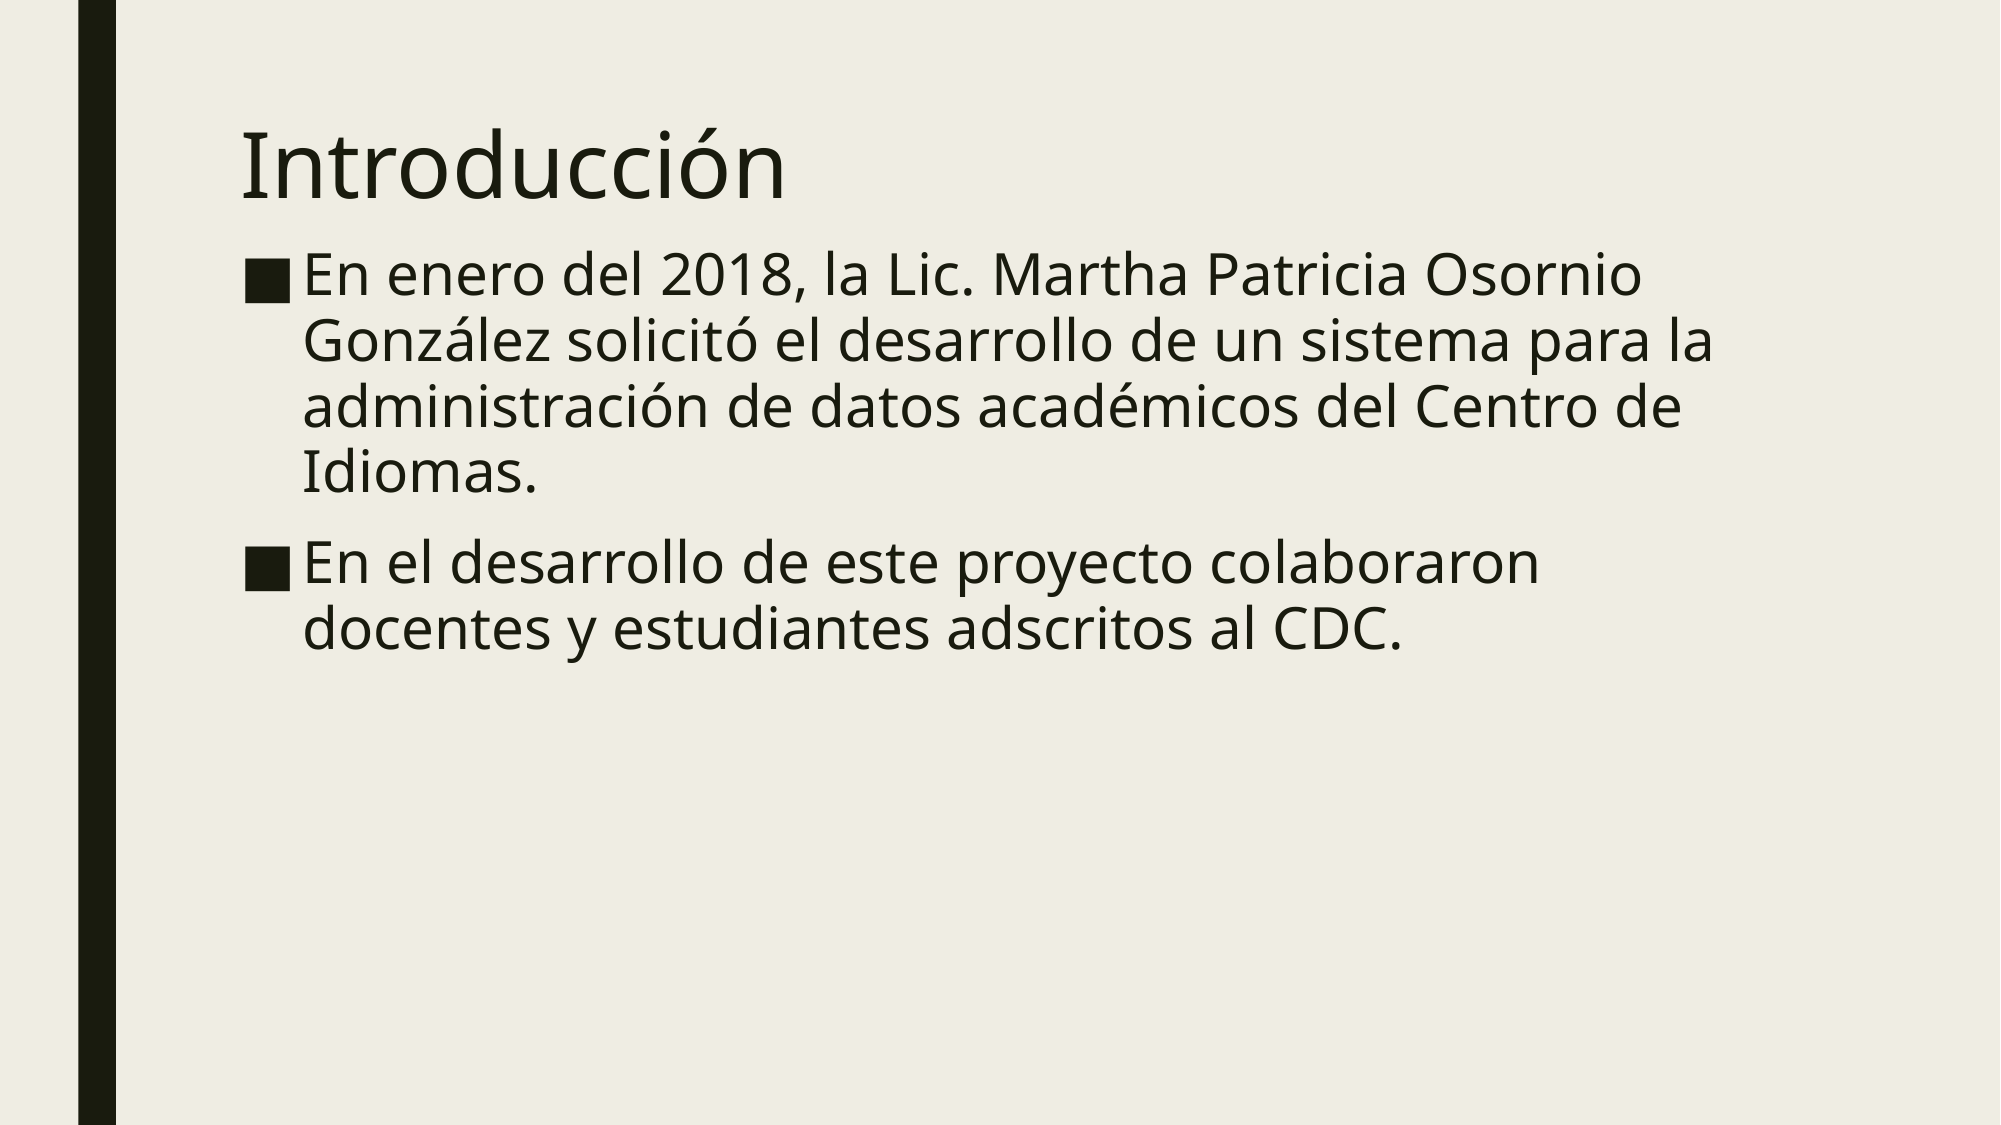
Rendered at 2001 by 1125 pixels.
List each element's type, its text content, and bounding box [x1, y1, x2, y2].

list En enero del 2018, la Lic. Martha Patricia Osornio González solicitó el desarrollo de un sistema para la administración de datos académicos del Centro de Idiomas. En el desarrollo de este proyecto colaboraron docentes y estudiantes adscritos al CDC. [225, 235, 1800, 963]
title Introducción [225, 112, 1800, 235]
